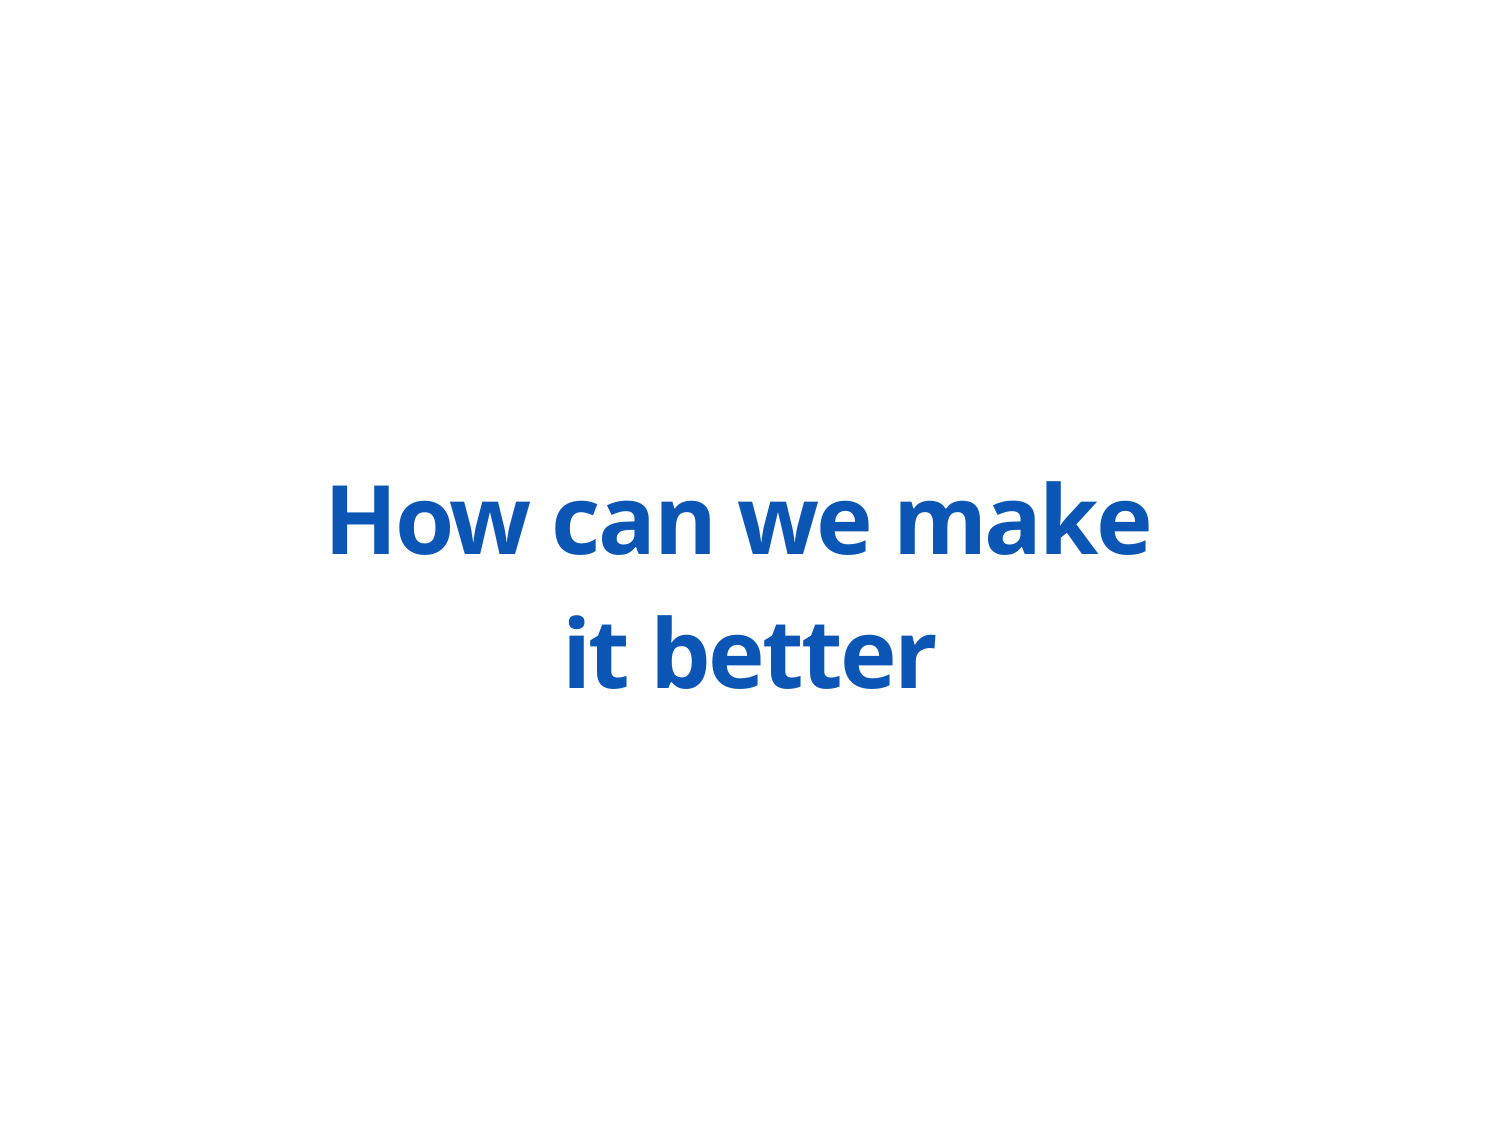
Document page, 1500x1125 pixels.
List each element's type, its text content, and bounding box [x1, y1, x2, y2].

list How can we make it better [230, 459, 1270, 715]
